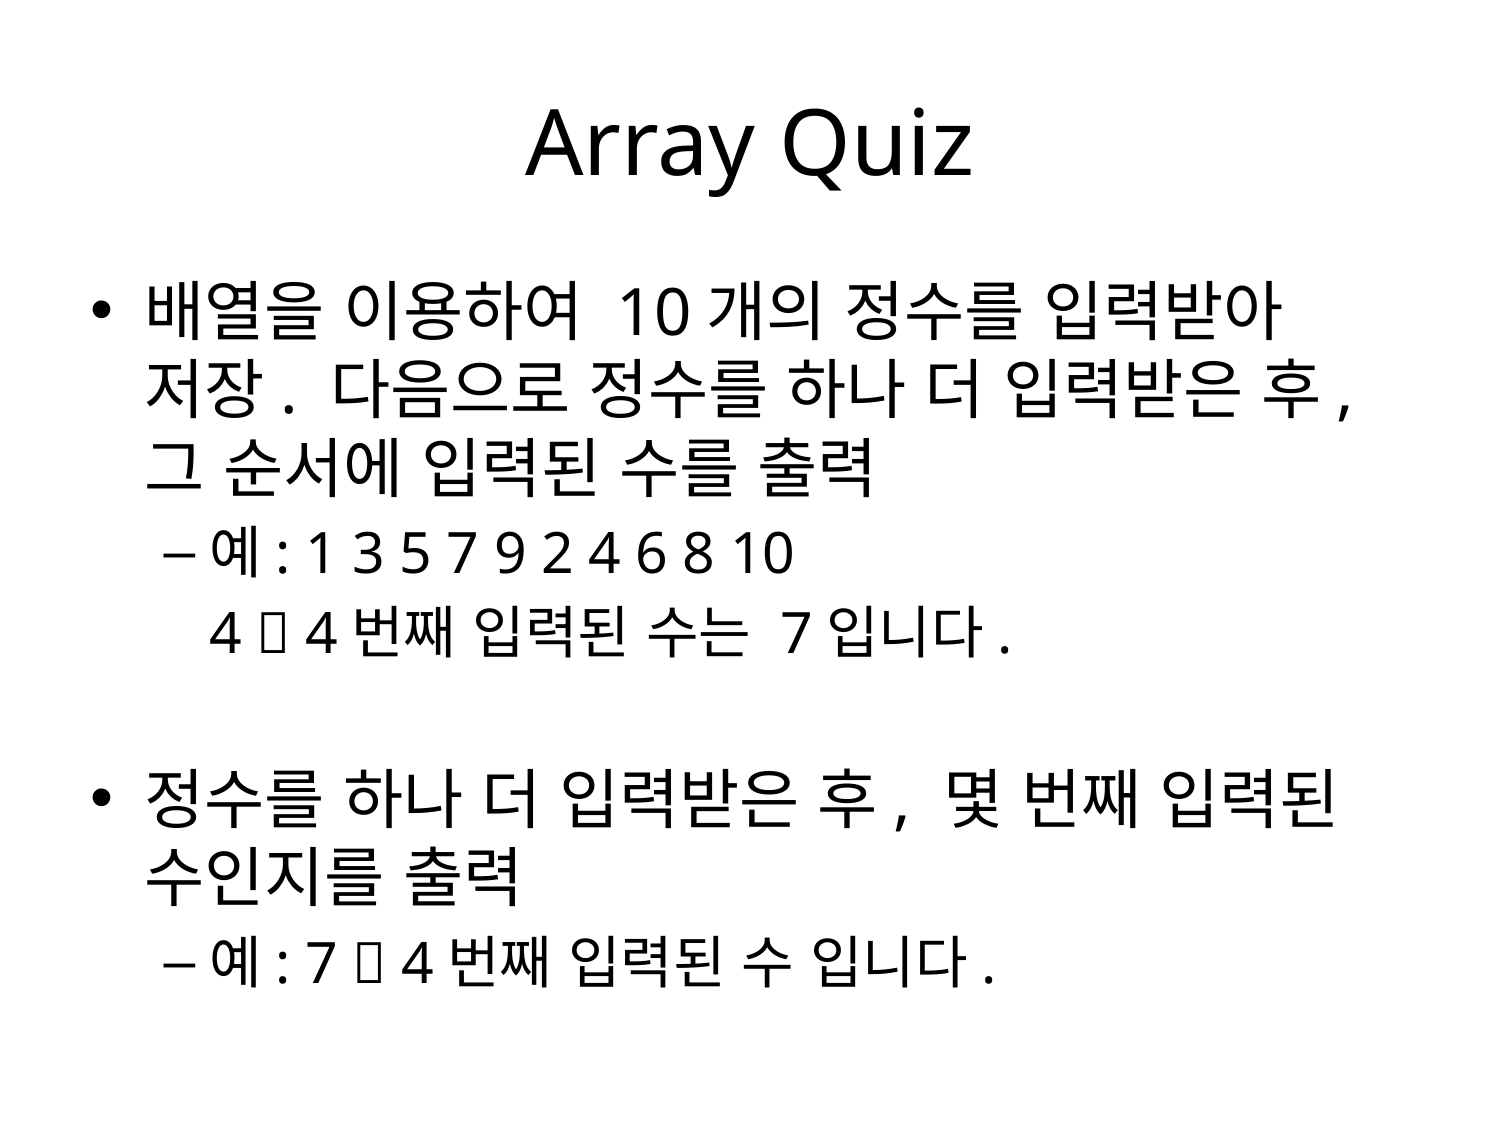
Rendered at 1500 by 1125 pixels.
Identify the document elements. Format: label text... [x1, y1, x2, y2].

list 배열을 이용하여 10개의 정수를 입력받아 저장. 다음으로 정수를 하나 더 입력받은 후, 그 순서에 입력된 수를 출력 예: 1 3 5 7 9 2 4 6 8 10 4  4번째 입력된 수는 7입니다. 정수를 하나 더 입력받은 후, 몇 번째 입력된 수인지를 출력 예: 7  4번째 입력된 수 입니다. [75, 262, 1425, 1005]
title Array Quiz [75, 45, 1425, 233]
